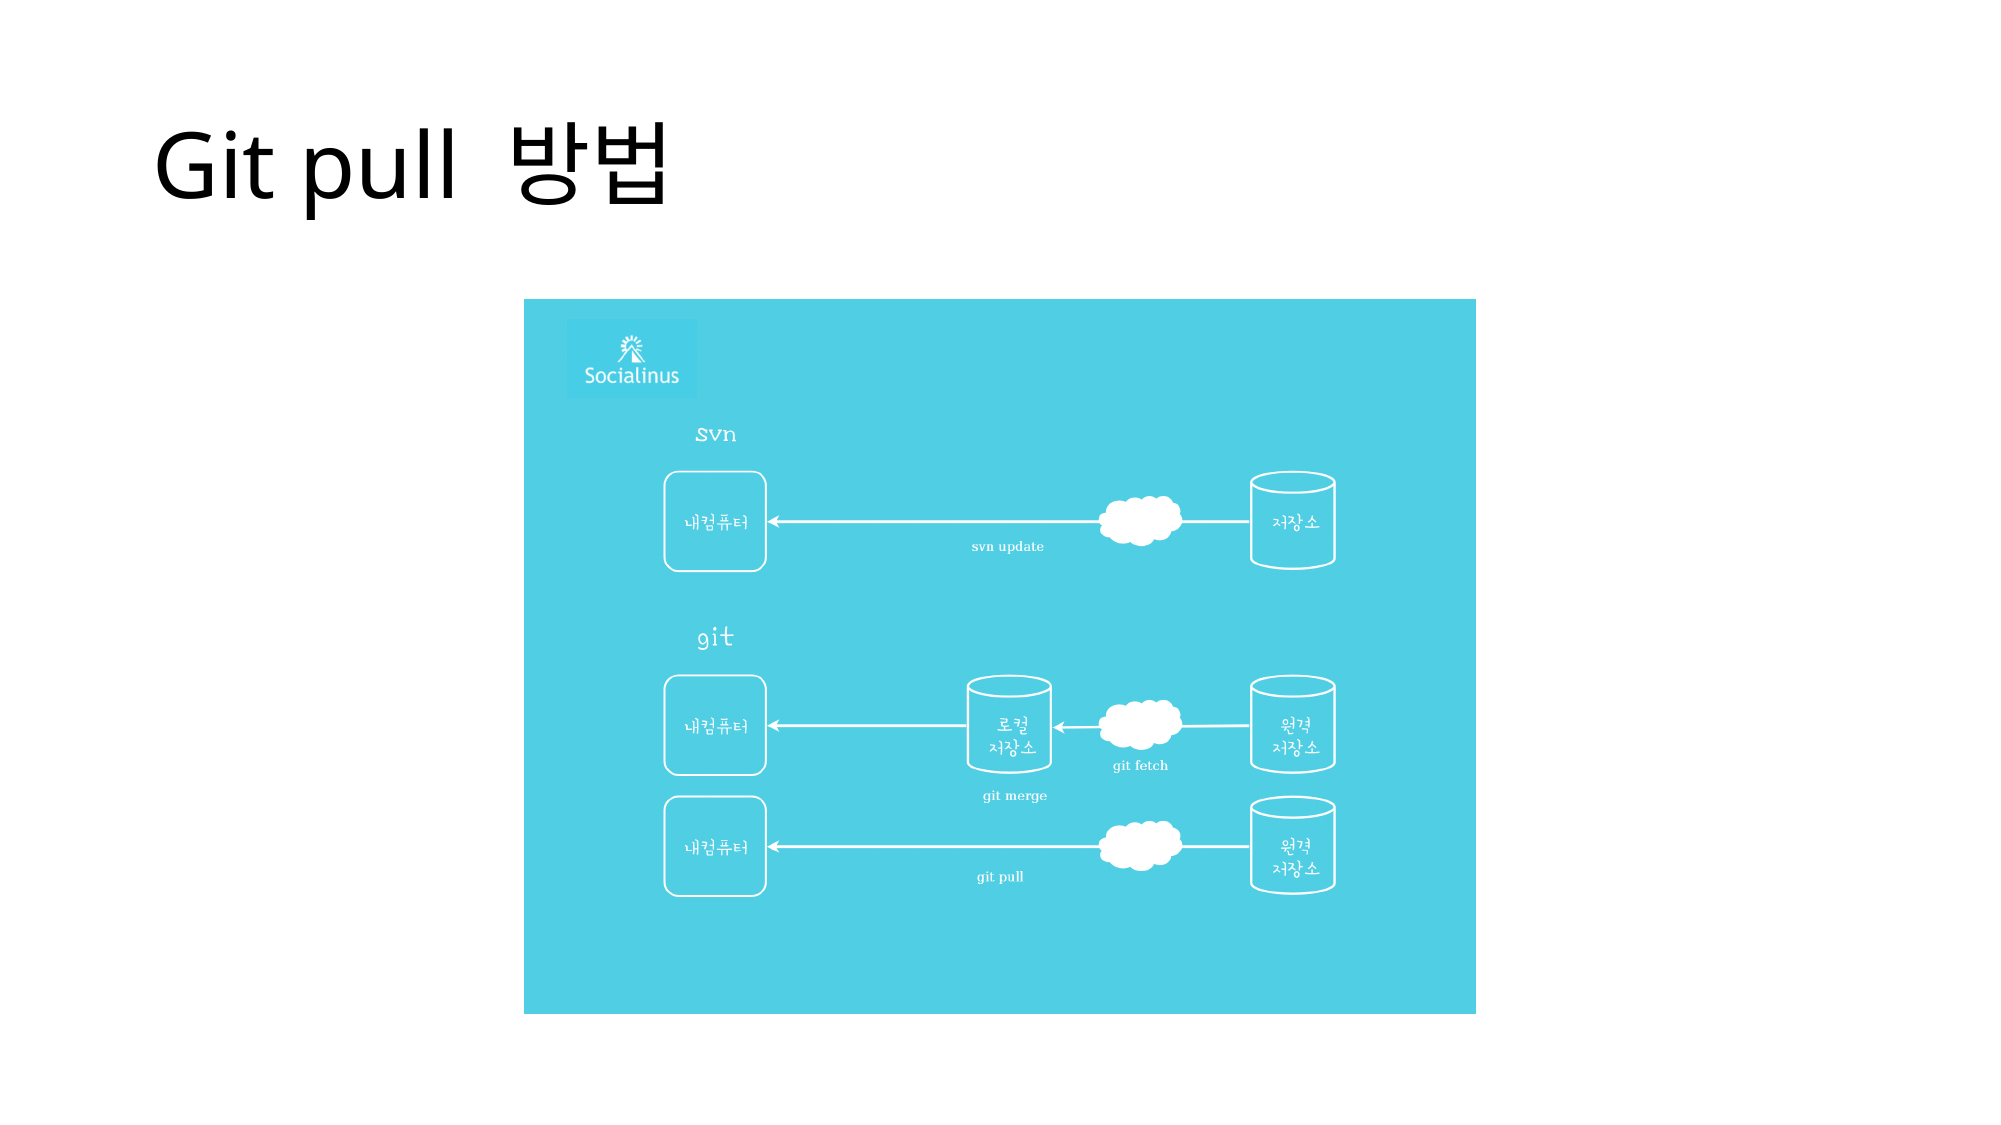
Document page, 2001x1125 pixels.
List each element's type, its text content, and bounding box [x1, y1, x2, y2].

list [524, 299, 1476, 1014]
title Git pull 방법 [137, 59, 1863, 278]
